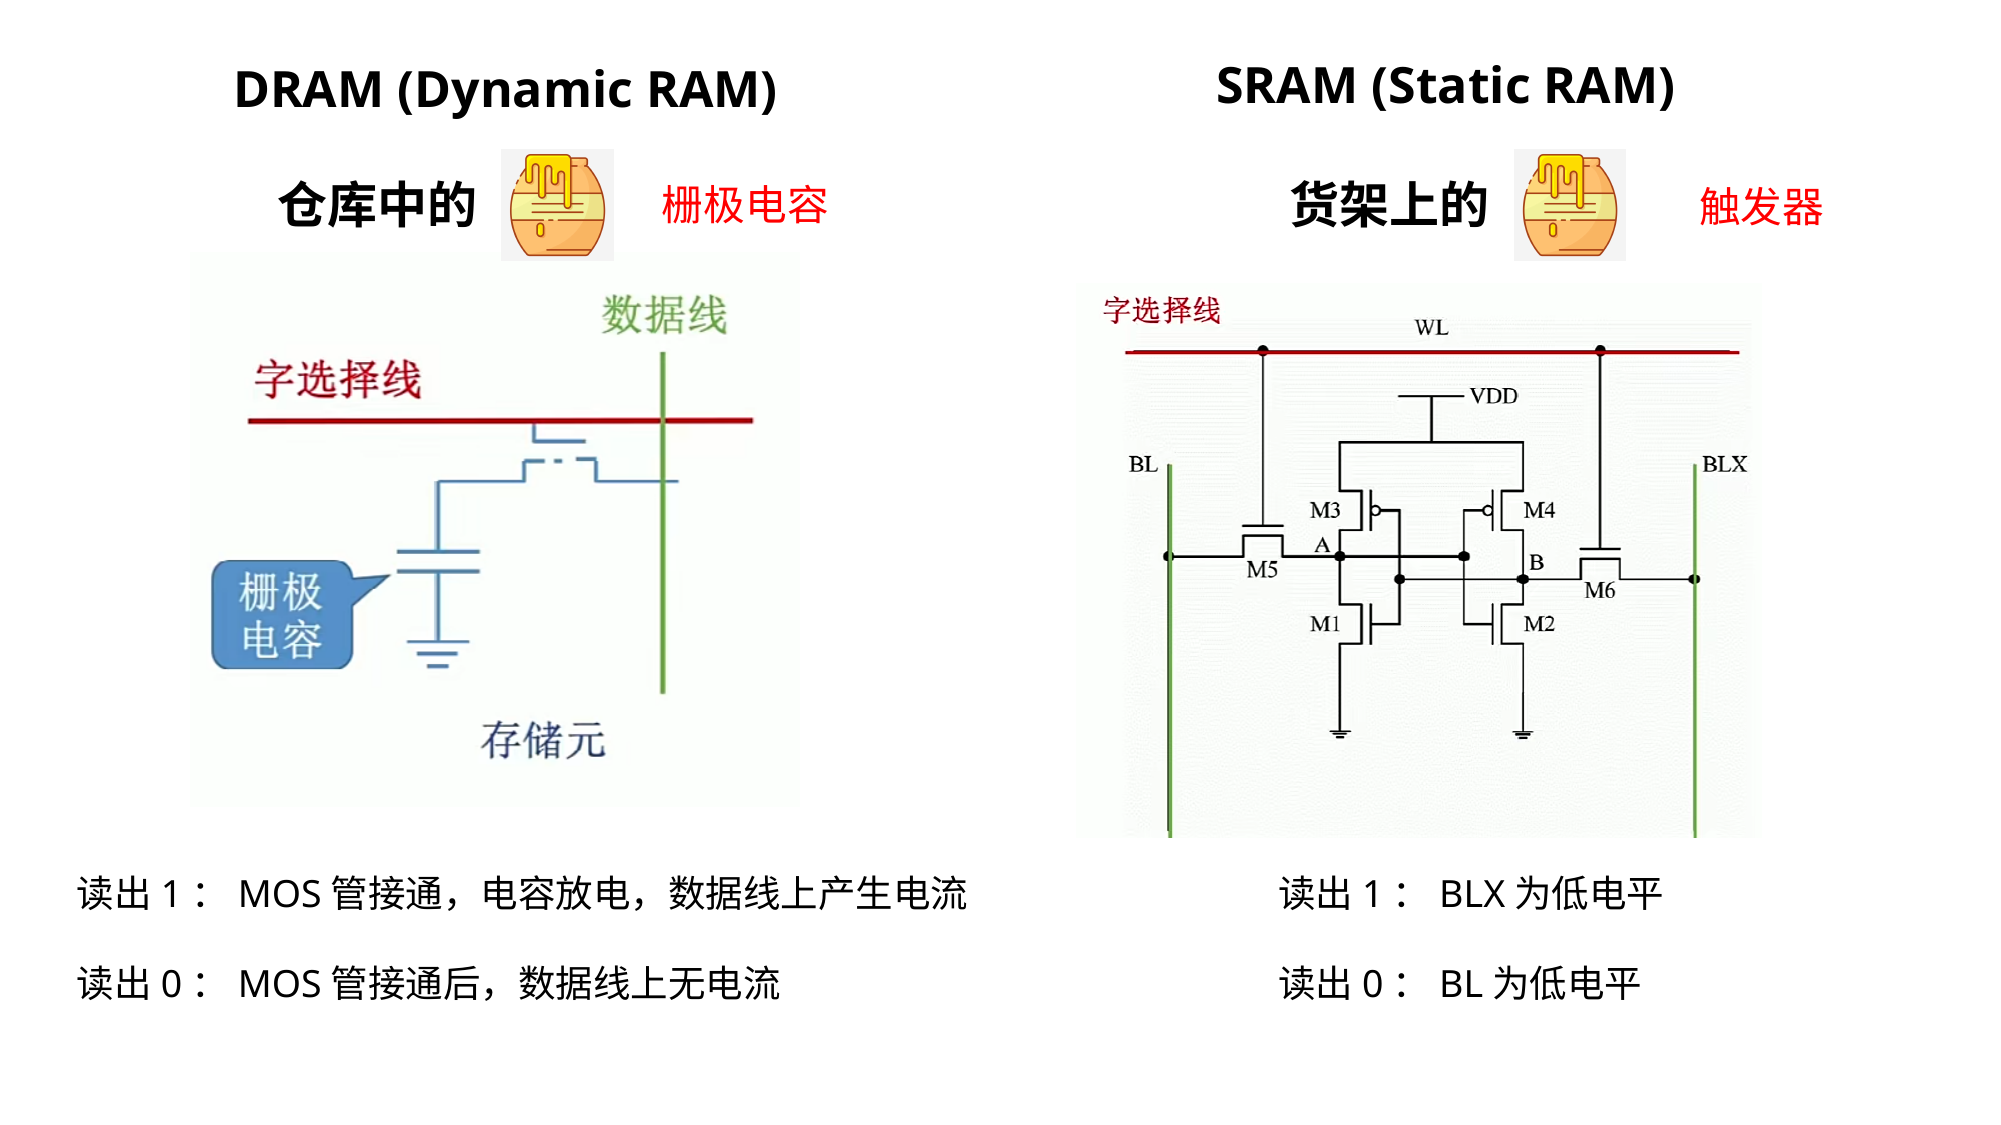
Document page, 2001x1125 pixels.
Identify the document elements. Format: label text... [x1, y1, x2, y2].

text_box 触发器 [1684, 173, 1840, 238]
text_box 读出1：BLX为低电平 读出0：BL为低电平 [1263, 862, 1680, 1013]
text_box 栅极电容 [647, 171, 844, 237]
text_box DRAM (Dynamic RAM) [218, 49, 794, 125]
text_box 仓库中的 [262, 166, 495, 242]
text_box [1274, 149, 1626, 261]
picture [190, 149, 800, 807]
picture [1076, 283, 1762, 838]
text_box SRAM (Static RAM) [1201, 46, 1691, 122]
text_box 读出1：MOS管接通，电容放电，数据线上产生电流 读出0：MOS管接通后，数据线上无电流 [62, 862, 983, 1013]
